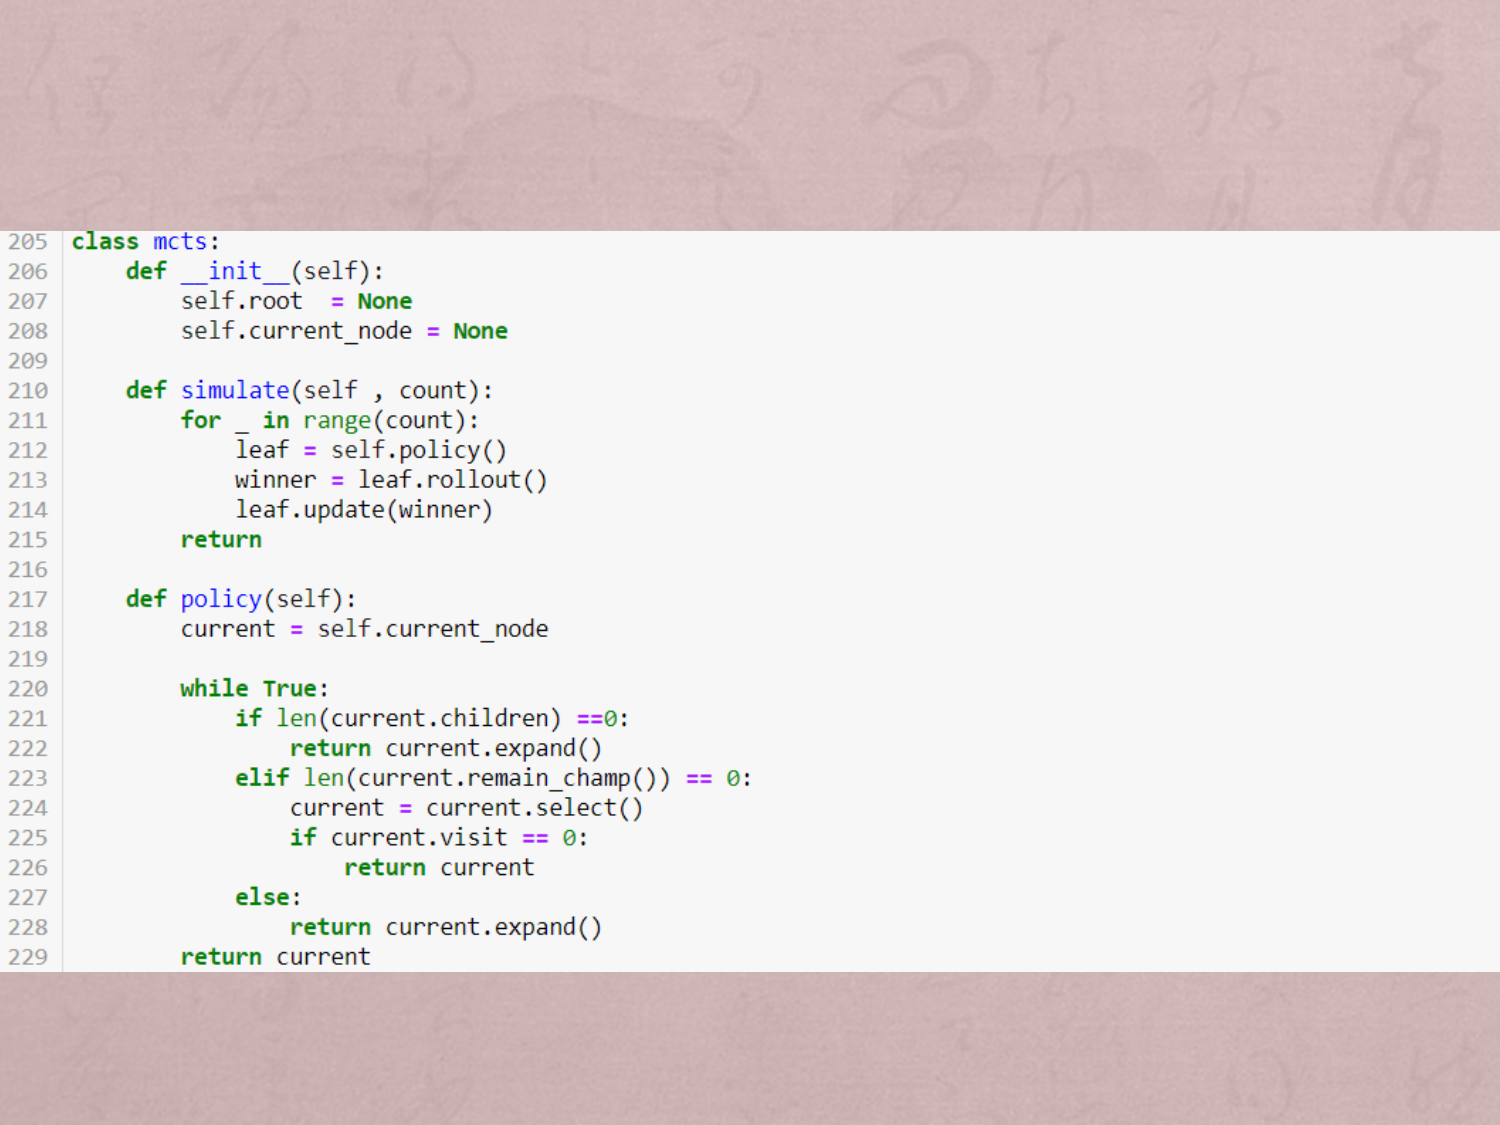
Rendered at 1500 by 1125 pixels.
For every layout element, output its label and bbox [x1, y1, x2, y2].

picture [0, 231, 1500, 973]
